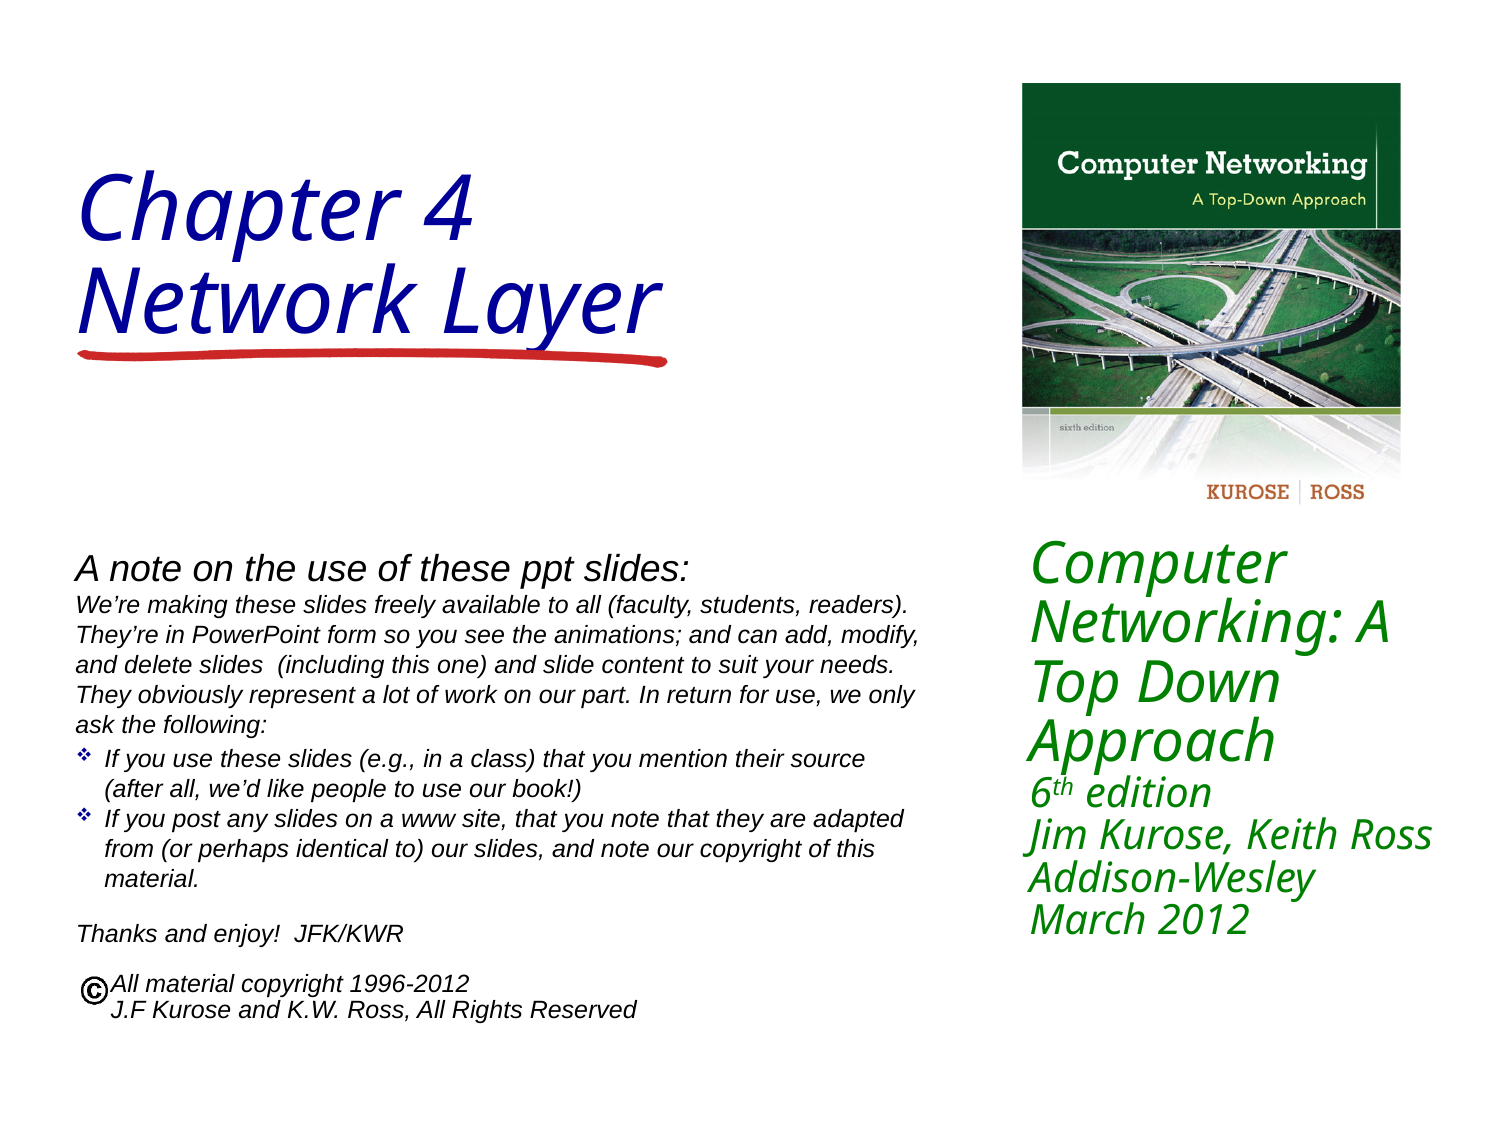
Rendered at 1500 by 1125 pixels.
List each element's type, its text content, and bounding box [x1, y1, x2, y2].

picture [73, 343, 675, 373]
picture [78, 974, 111, 1006]
picture [1022, 83, 1402, 540]
text_box Chapter 4 Network Layer [60, 117, 798, 401]
text_box If you use these slides (e.g., in a class) that you mention their source (after all, we’d like people to use our book!) If you post any slides on a www site, that you note that they are adapted from (or perhaps identical to) our slides, and note our copyright of this material. Thanks and enjoy! JFK/KWR All material copyright 1996-2012 J.F Kurose and K.W. Ross, All Rights Reserved [61, 699, 944, 1031]
text_box Computer Networking: A Top Down Approach 6th edition Jim Kurose, Keith Ross Addison-Wesley March 2012 [1014, 504, 1488, 975]
text_box A note on the use of these ppt slides: We’re making these slides freely available to all (faculty, students, readers). They’re in PowerPoint form so you see the animations; and can add, modify, and delete slides (including this one) and slide content to suit your needs. They obviously represent a lot of work on our part. In return for use, we only ask the following: [60, 536, 943, 776]
